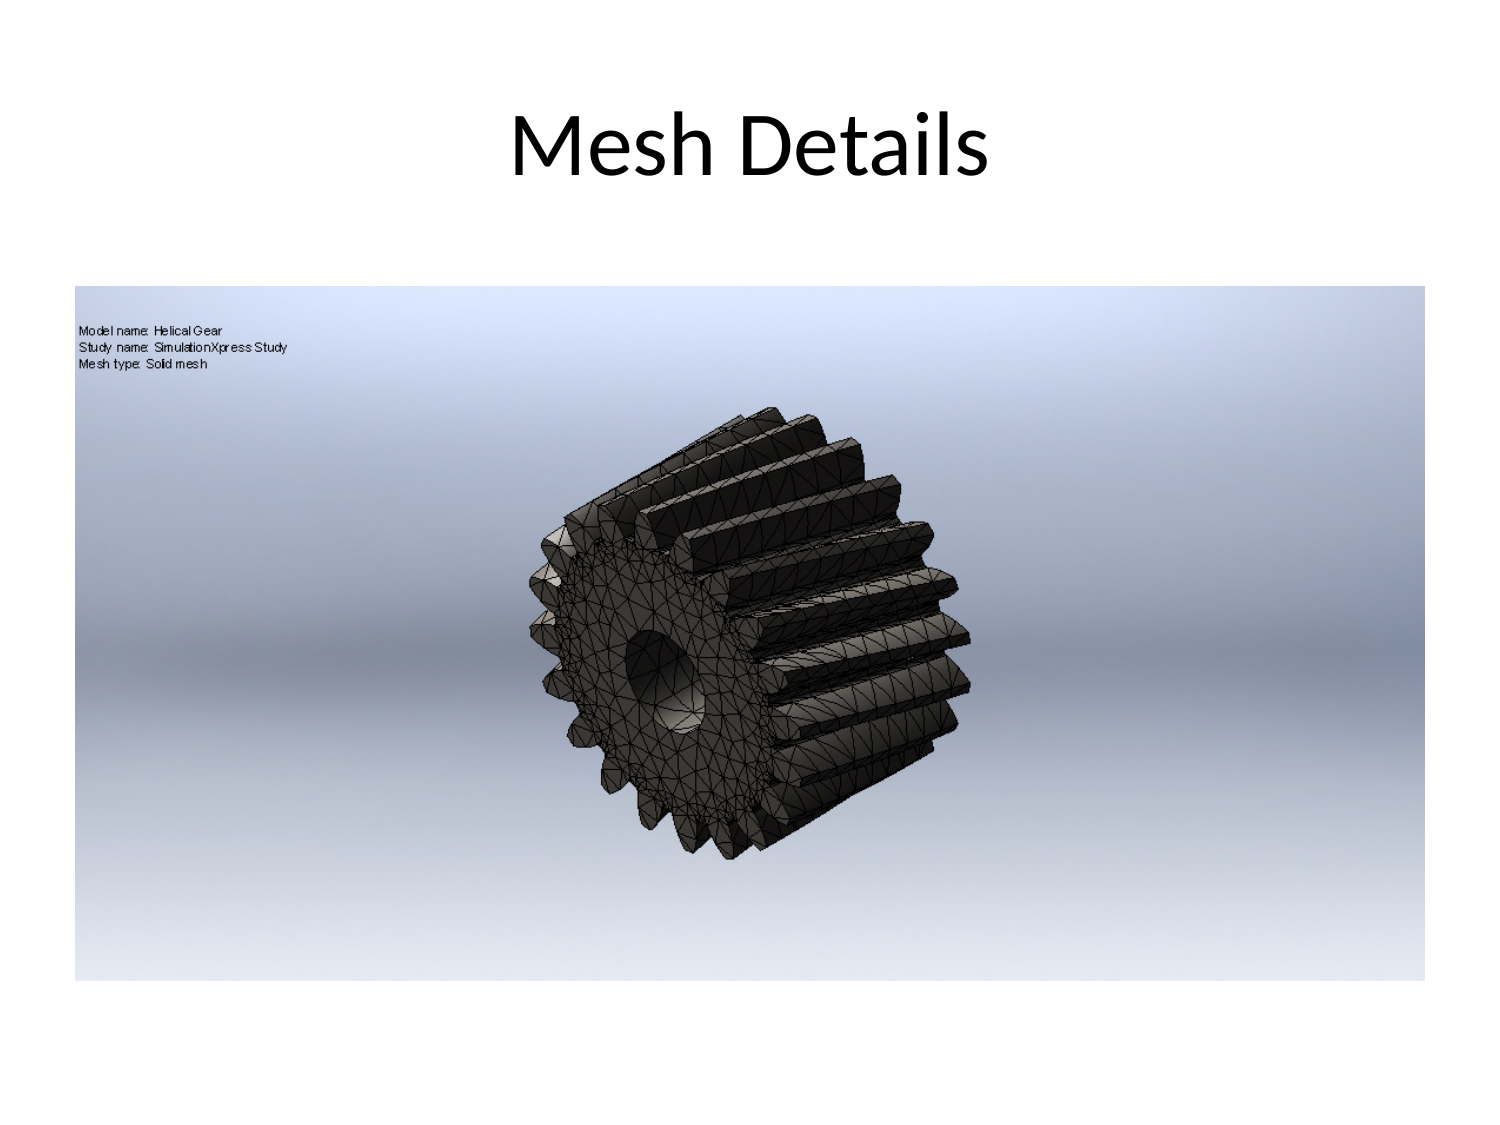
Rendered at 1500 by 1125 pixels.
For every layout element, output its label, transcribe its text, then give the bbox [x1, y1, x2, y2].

title Mesh Details [75, 45, 1425, 233]
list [74, 286, 1426, 982]
